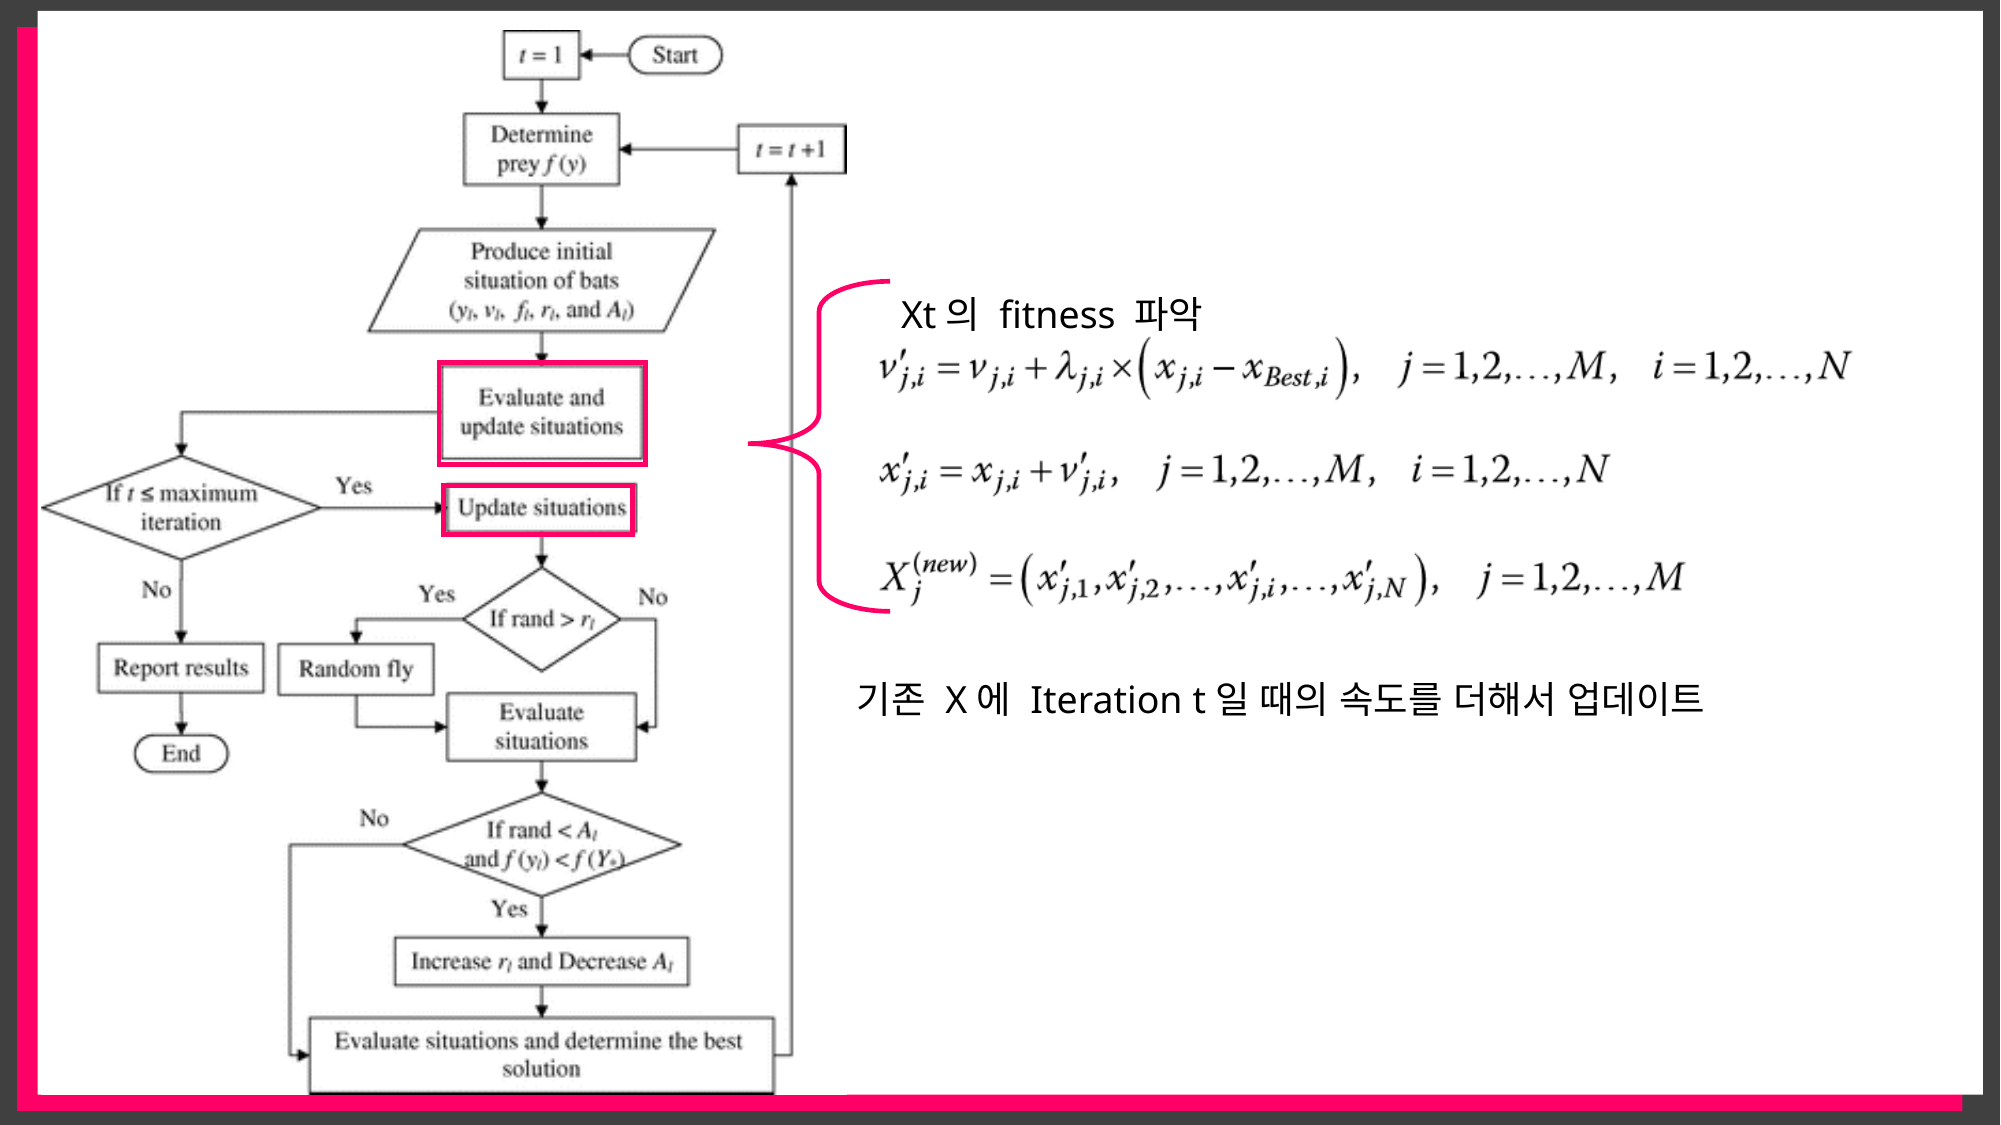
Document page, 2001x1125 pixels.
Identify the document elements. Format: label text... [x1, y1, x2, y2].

picture [853, 534, 1976, 623]
text_box [847, 280, 891, 608]
picture [853, 322, 1976, 429]
text_box 기존 X에 Iteration t일 때의 속도를 더해서 업데이트 [847, 668, 1900, 729]
picture [853, 434, 1976, 509]
picture [41, 30, 847, 1095]
text_box Xt의 fitness 파악 [886, 284, 1219, 322]
